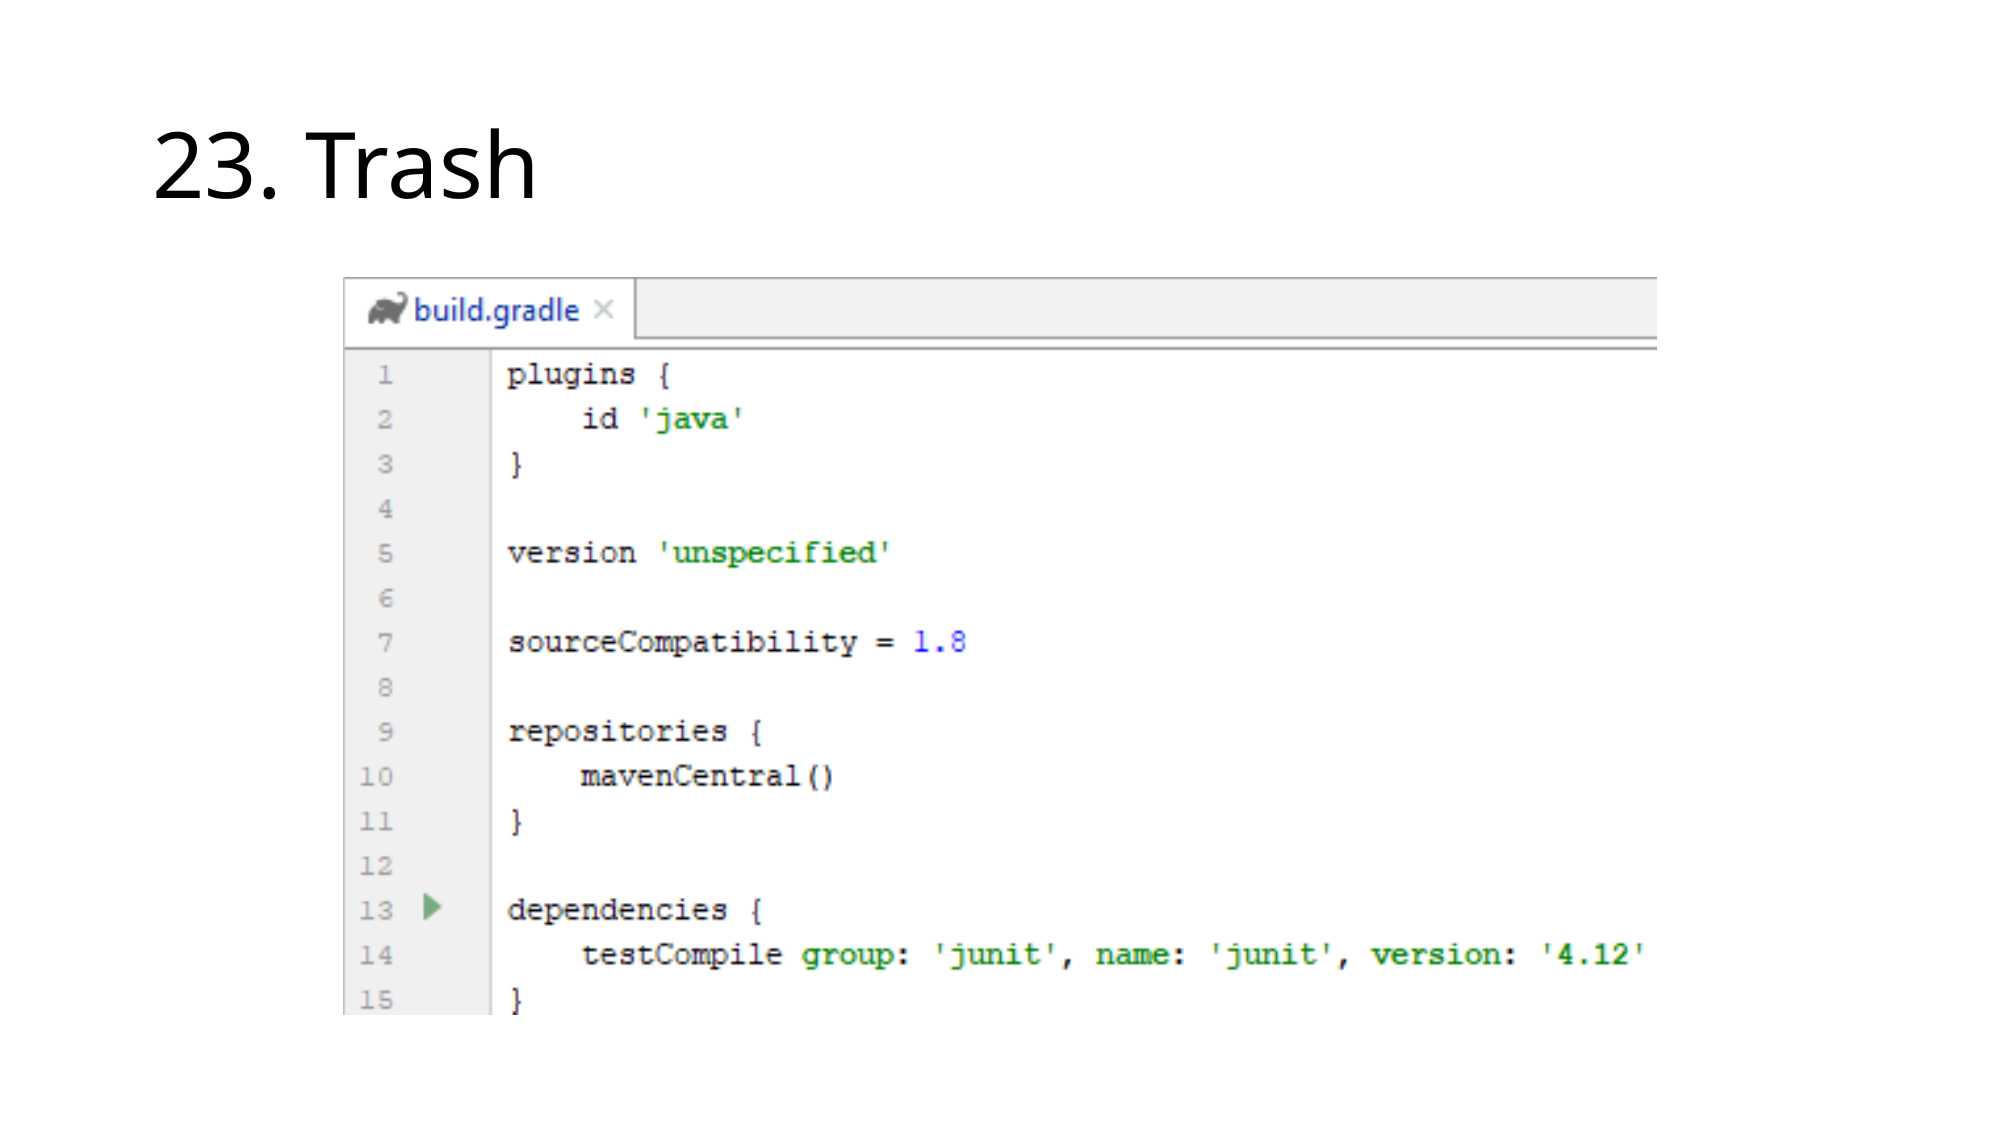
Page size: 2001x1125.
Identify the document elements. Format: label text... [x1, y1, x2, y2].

title 23. Trash [137, 59, 1863, 278]
picture [343, 277, 1657, 1015]
